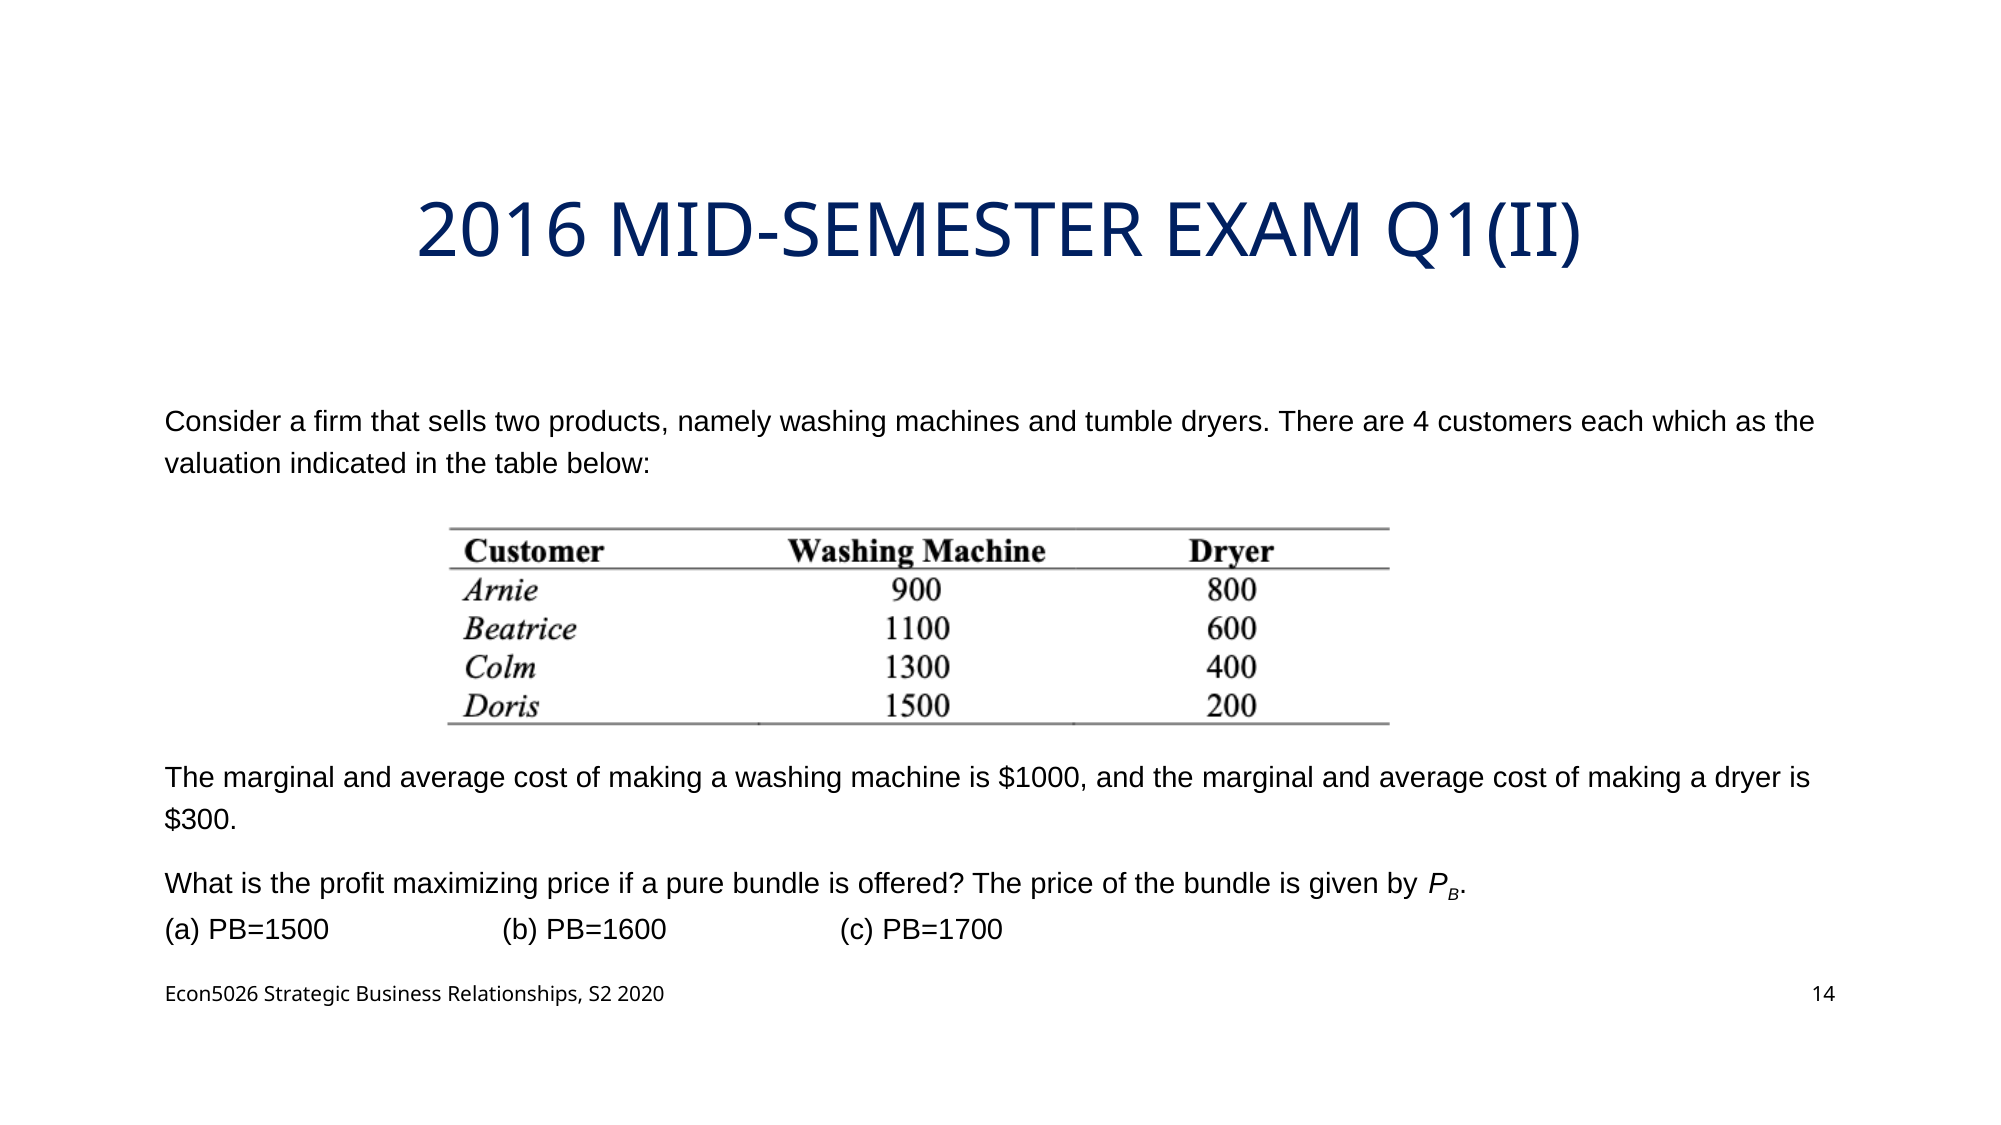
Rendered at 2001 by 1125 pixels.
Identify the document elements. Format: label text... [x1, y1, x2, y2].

title 2016 Mid-semester Exam Q1(ii) [149, 101, 1851, 364]
list Consider a firm that sells two products, namely washing machines and tumble dryers. There are 4 customers each which as the valuation indicated in the table below: The marginal and average cost of making a washing machine is $1000, and the marginal and average cost of making a dryer is $300. What is the profit maximizing price if a pure bundle is offered? The price of the bundle is given by PB. (a) PB=1500 (b) PB=1600 (c) PB=1700 [149, 388, 1850, 950]
footer Econ5026 Strategic Business Relationships, S2 2020 [149, 965, 1245, 1025]
picture [441, 519, 1400, 734]
slide_number 14 [1724, 965, 1851, 1025]
